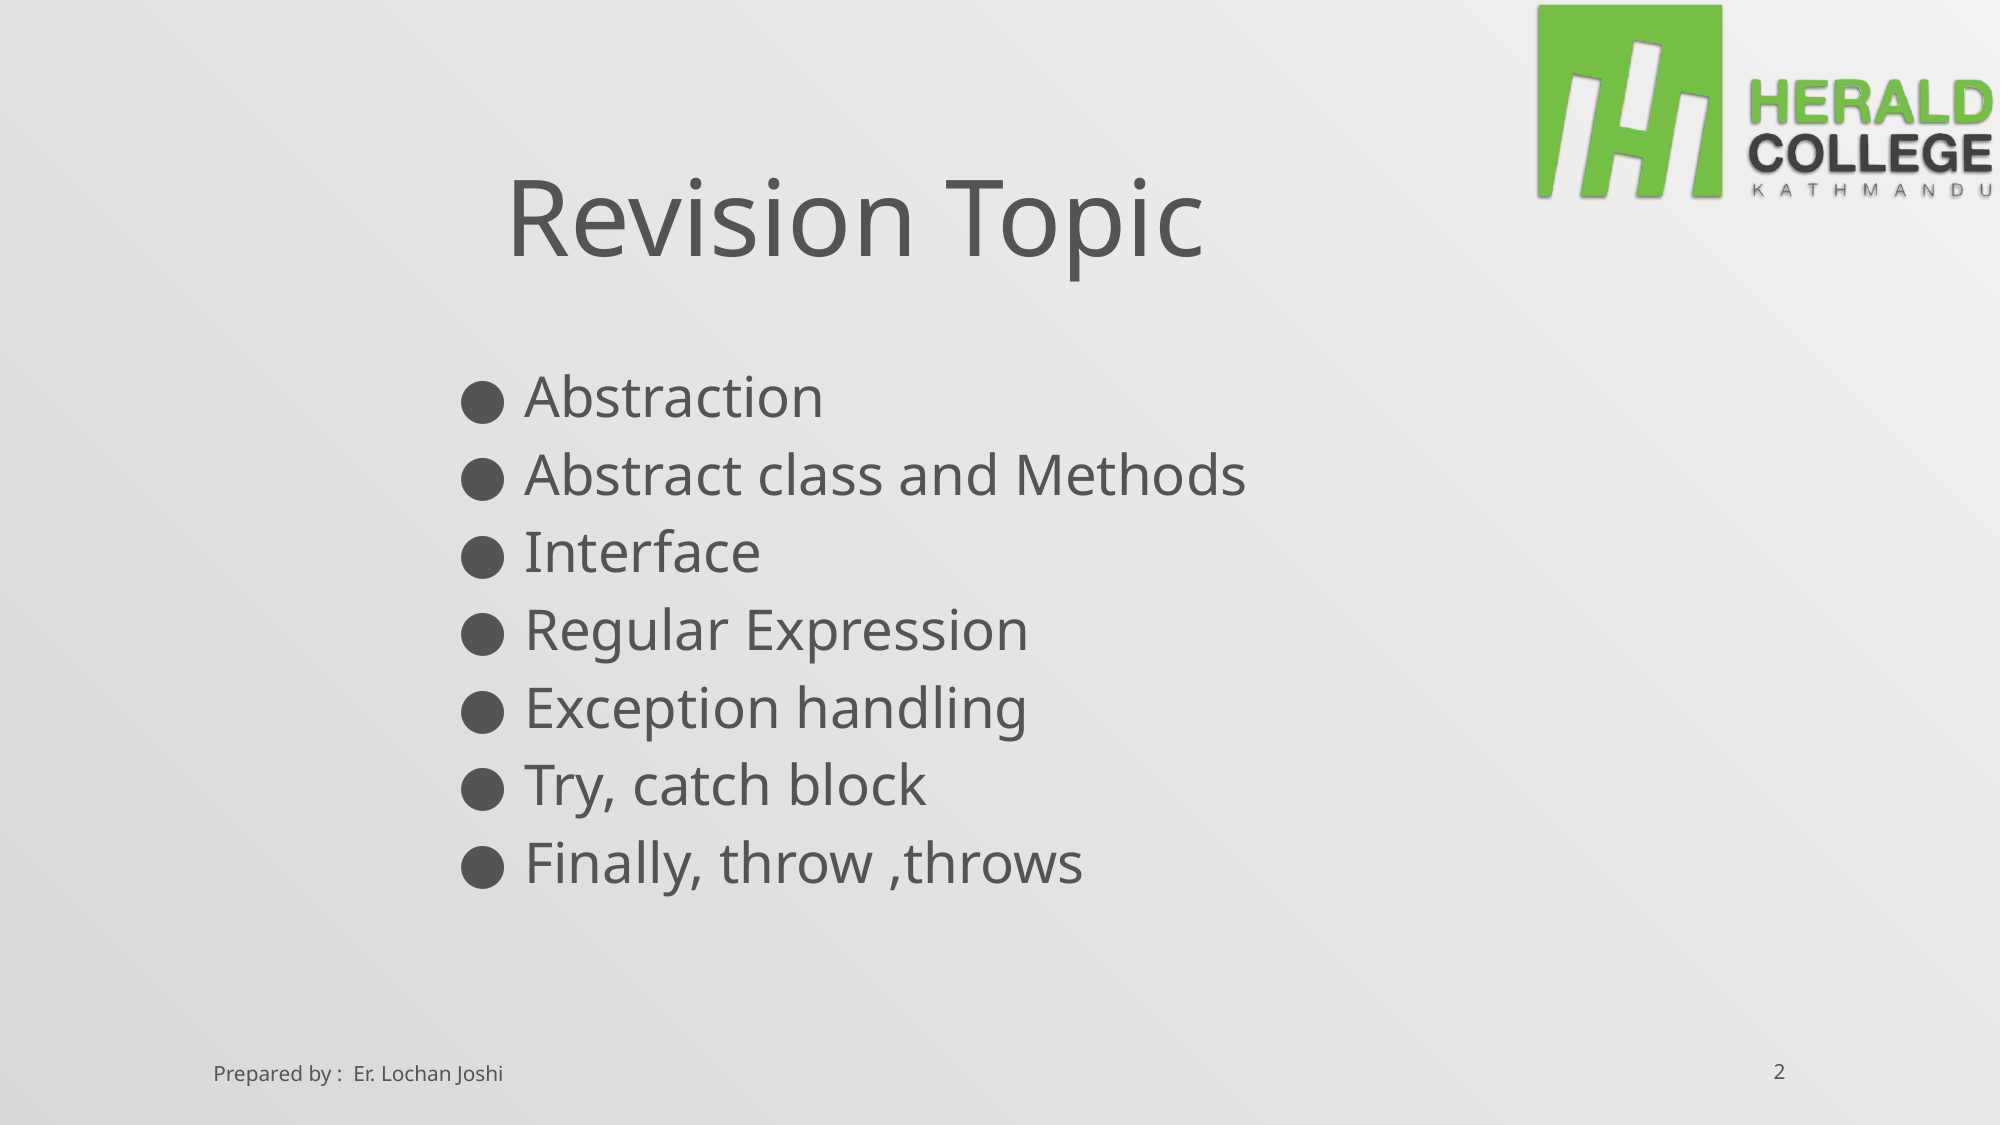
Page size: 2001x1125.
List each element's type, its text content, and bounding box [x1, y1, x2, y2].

footer Prepared by : Er. Lochan Joshi [198, 1057, 1288, 1088]
slide_number 2 [1612, 1057, 1801, 1088]
text_box Revision Topic [310, 134, 1400, 337]
picture [1462, 0, 2001, 292]
text_box Abstraction Abstract class and Methods Interface Regular Expression Exception handling Try, catch block Finally, throw ,throws [434, 336, 1400, 864]
